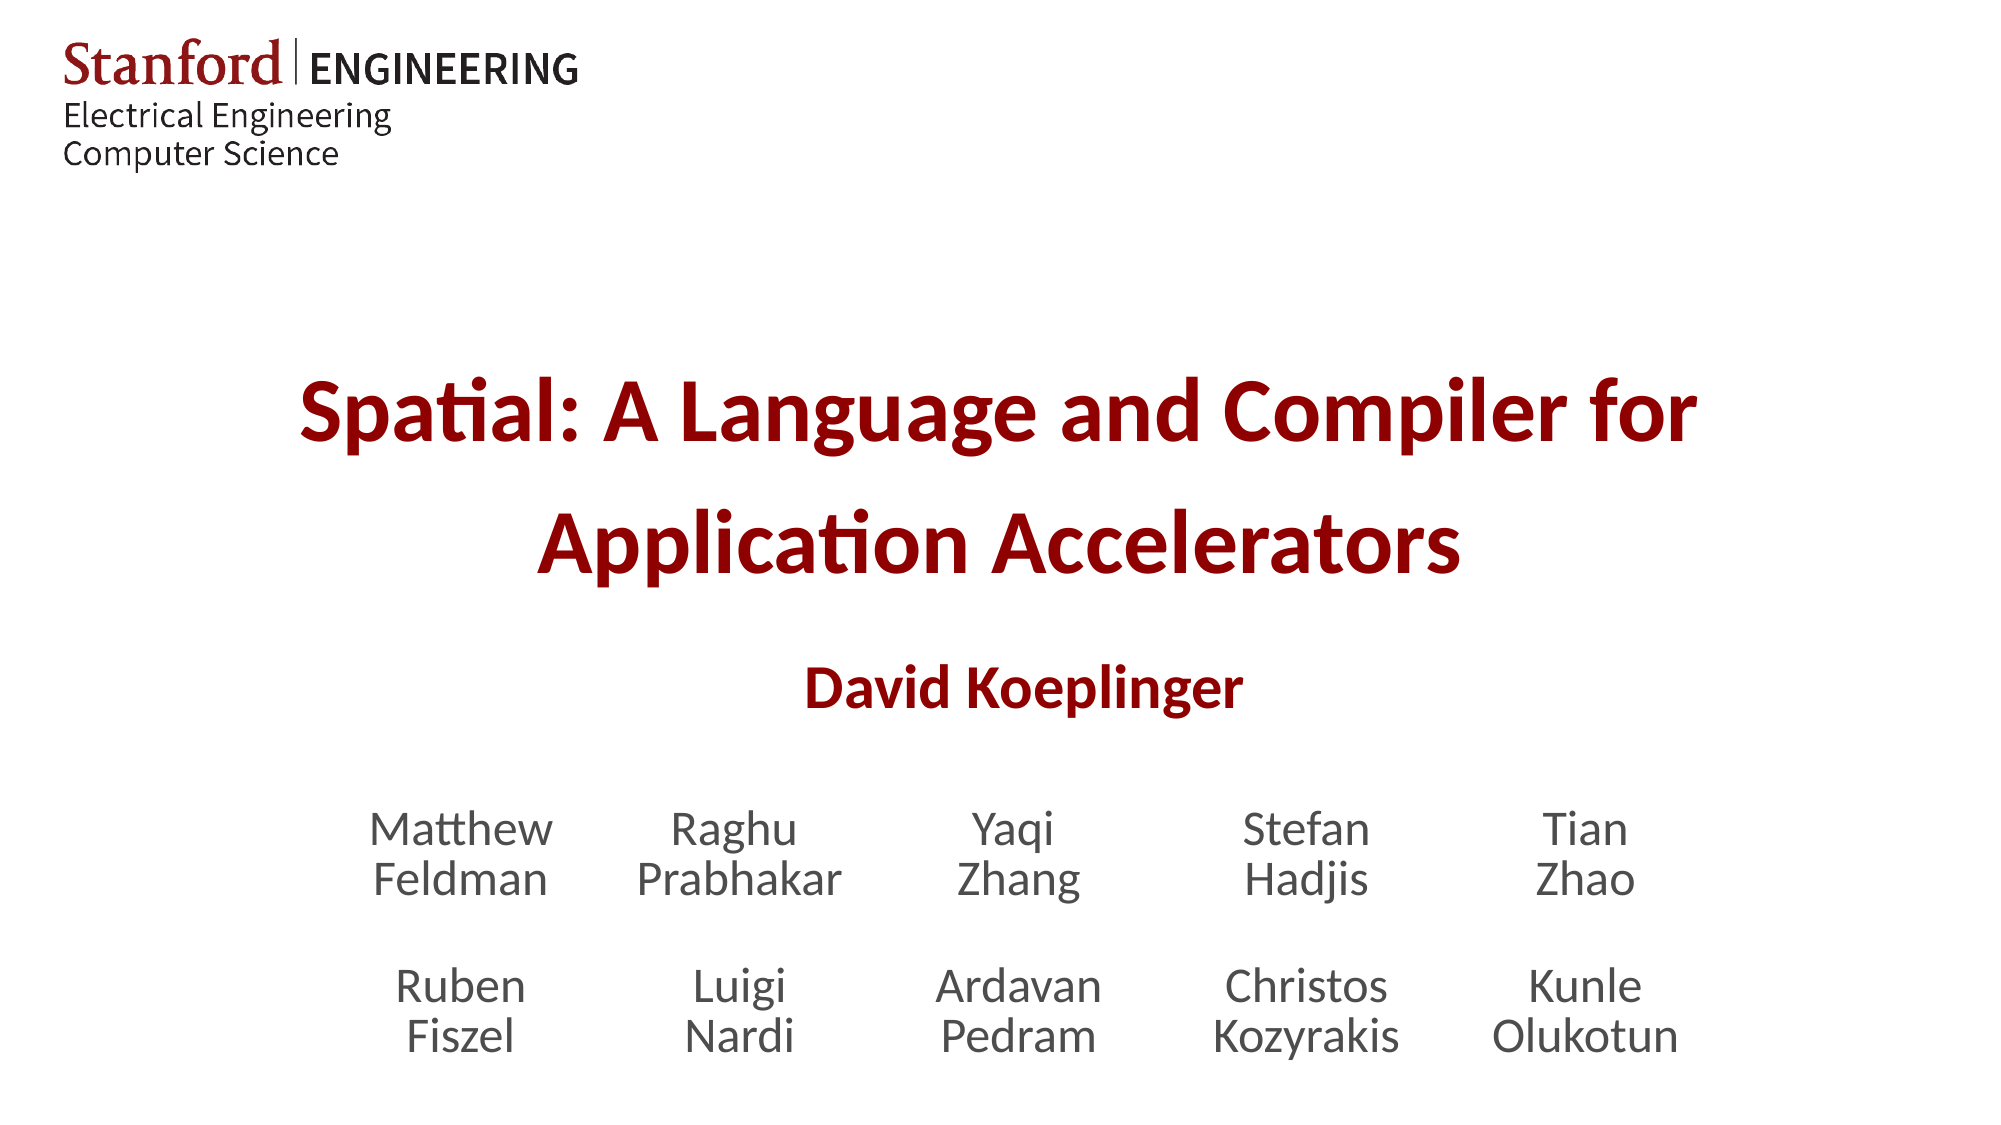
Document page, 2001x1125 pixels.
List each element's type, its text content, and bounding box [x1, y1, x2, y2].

title Spatial: A Language and Compiler for Application Accelerators [112, 183, 1888, 604]
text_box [62, 25, 588, 177]
table_header Raghu Prabhakar [601, 802, 878, 955]
table_header Yaqi Zhang [880, 802, 1157, 955]
table_cell Kunle Olukotun [1456, 961, 1716, 1081]
table_cell Ardavan Pedram [880, 961, 1157, 1081]
table_cell Christos Kozyrakis [1159, 961, 1454, 1081]
table_header Matthew Feldman [322, 802, 599, 955]
table_cell Luigi Nardi [601, 961, 878, 1081]
subtitle David Koeplinger [324, 638, 1726, 801]
table_cell Ruben Fiszel [322, 961, 599, 1081]
table_header Stefan Hadjis [1159, 802, 1454, 955]
table_header Tian Zhao [1456, 802, 1716, 955]
